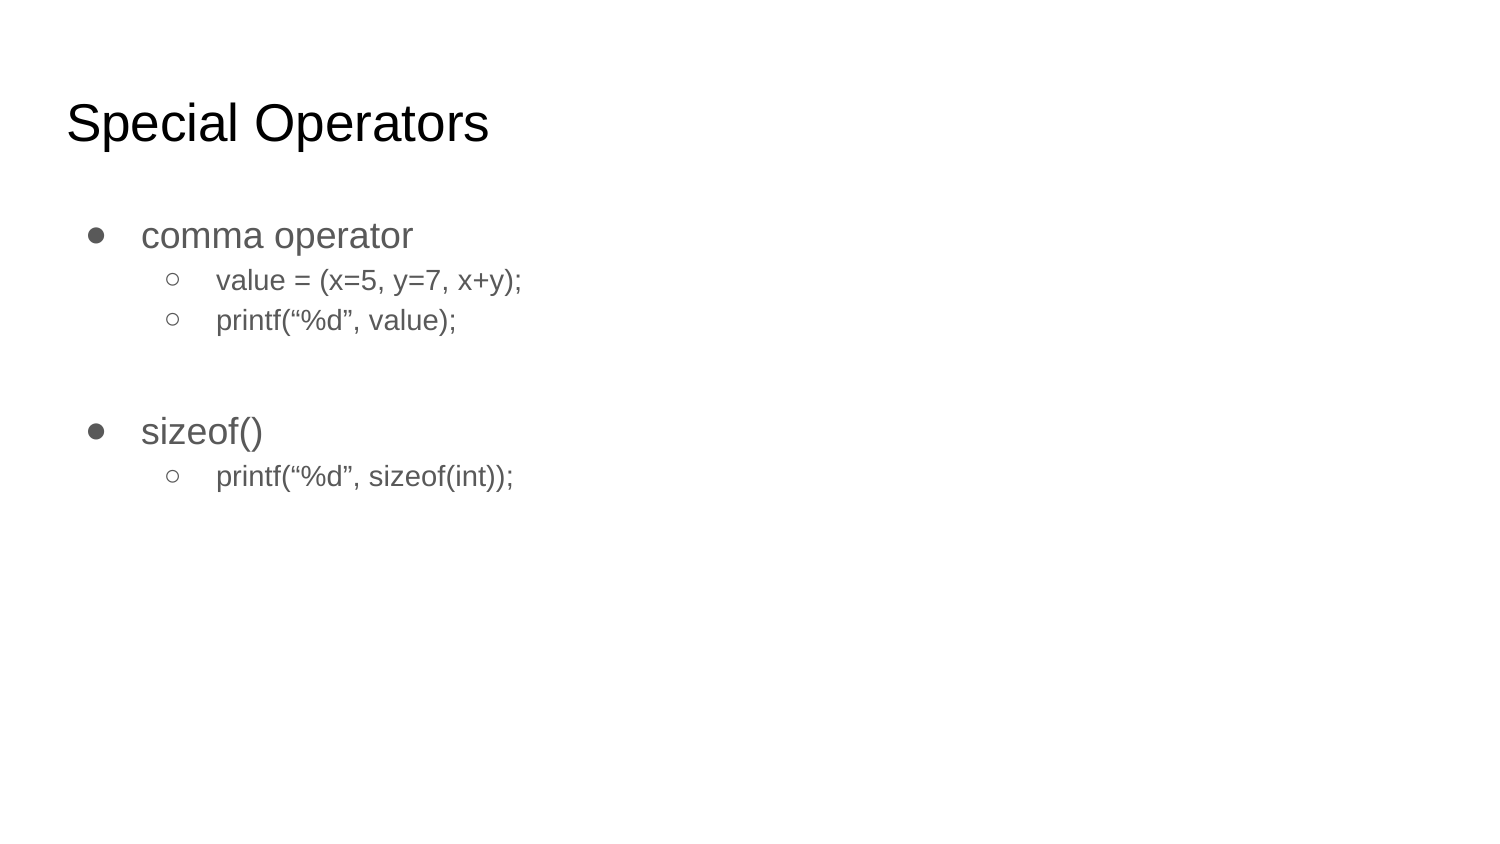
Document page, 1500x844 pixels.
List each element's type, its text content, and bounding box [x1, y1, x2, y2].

title Special Operators [51, 72, 1449, 167]
list comma operator value = (x=5, y=7, x+y); printf(“%d”, value); sizeof() printf(“%d”, sizeof(int)); [51, 189, 1449, 750]
